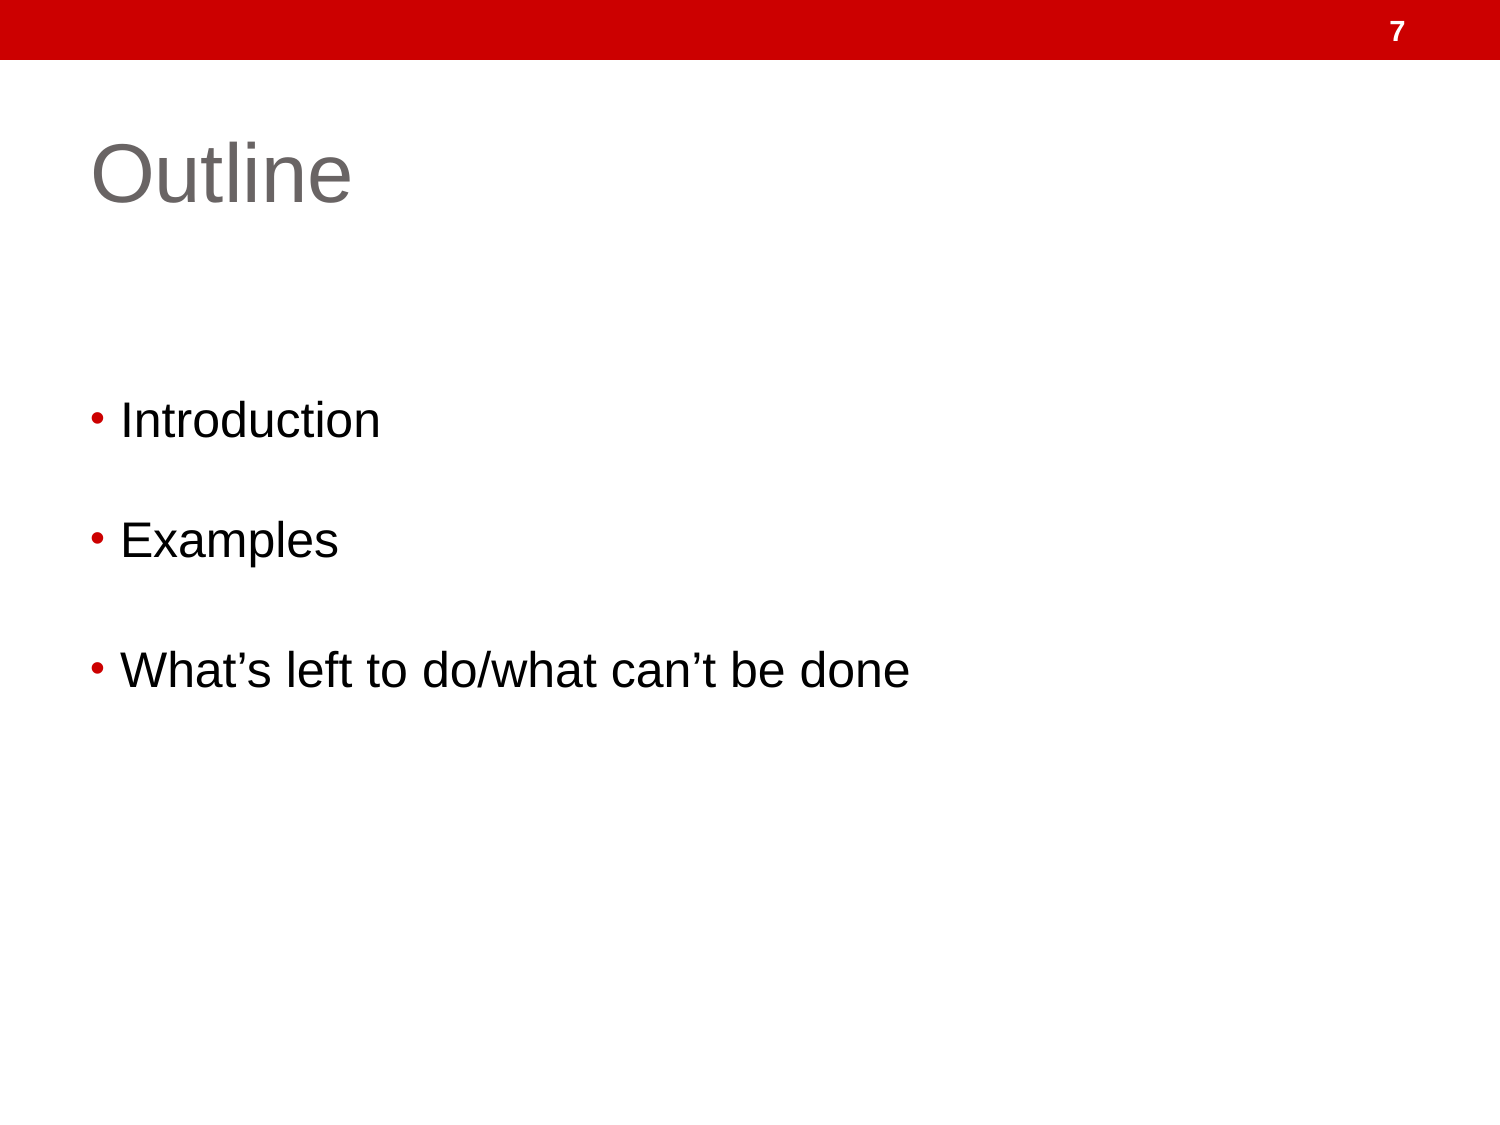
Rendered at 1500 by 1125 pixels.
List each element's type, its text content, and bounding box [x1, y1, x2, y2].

title Outline [75, 87, 1425, 250]
slide_number 7 [1374, 3, 1425, 57]
list Introduction Examples What’s left to do/what can’t be done [75, 380, 1425, 770]
